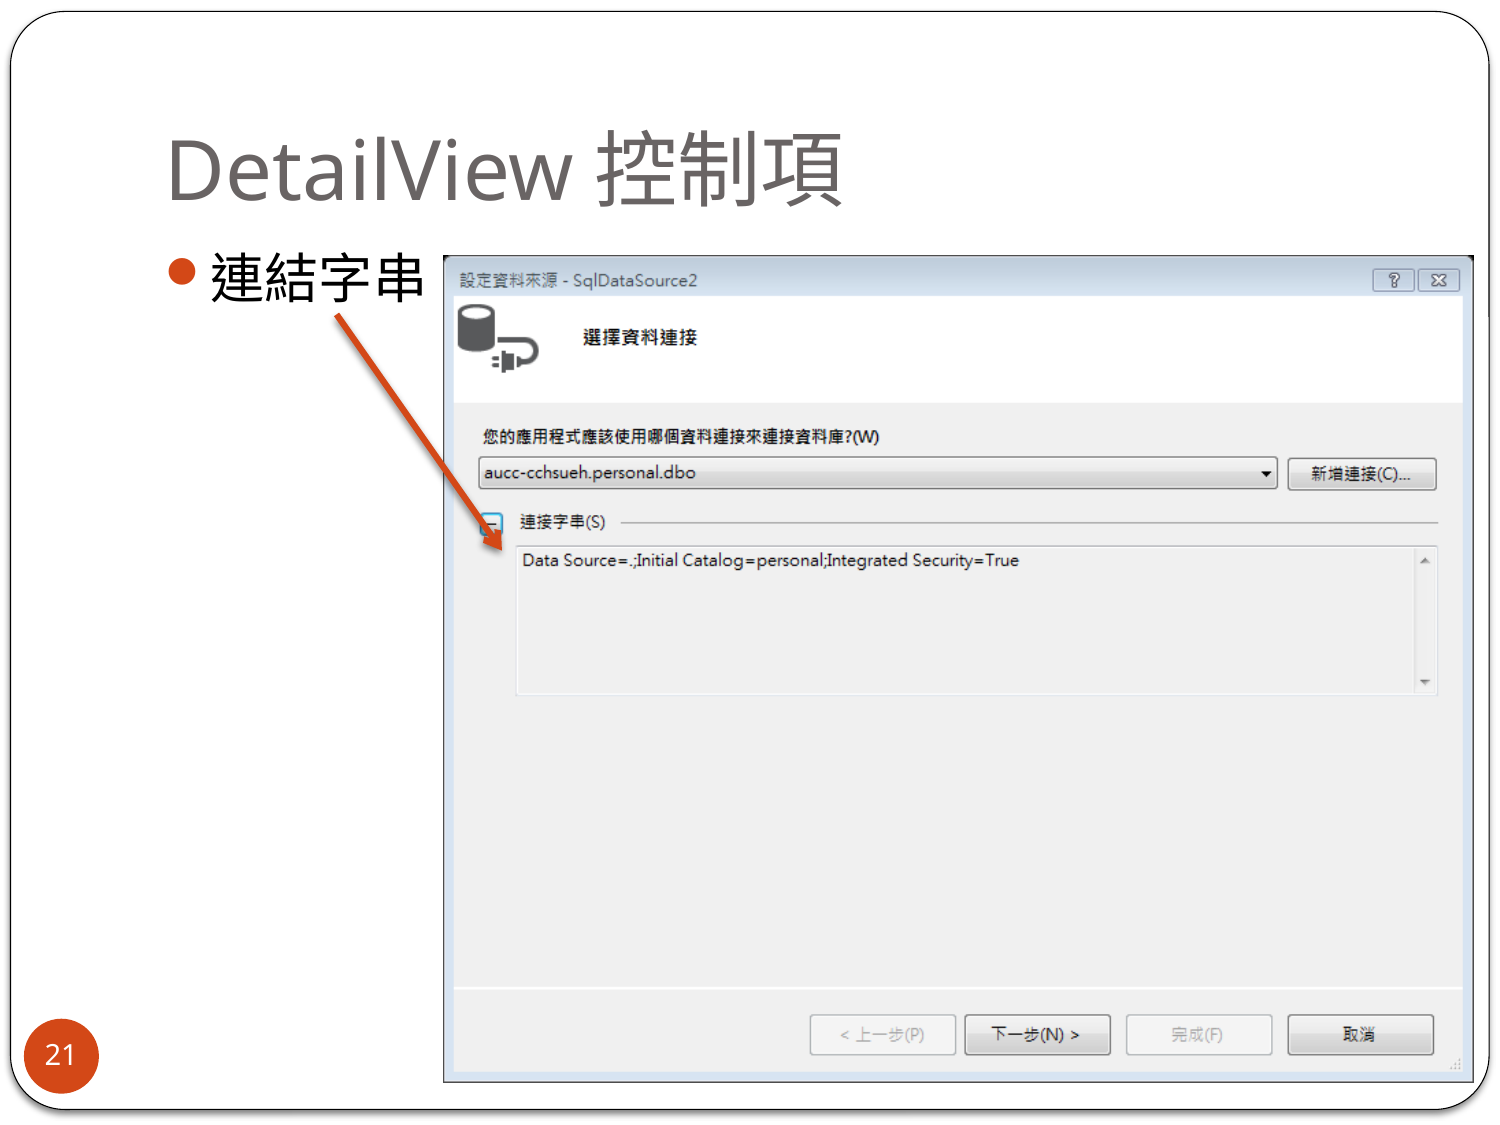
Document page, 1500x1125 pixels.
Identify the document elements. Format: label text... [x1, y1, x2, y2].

slide_number 21 [23, 1018, 99, 1094]
title DetailView控制項 [150, 45, 1425, 233]
picture [442, 255, 1475, 1083]
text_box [336, 314, 503, 551]
list 連結字串 [150, 237, 1425, 988]
